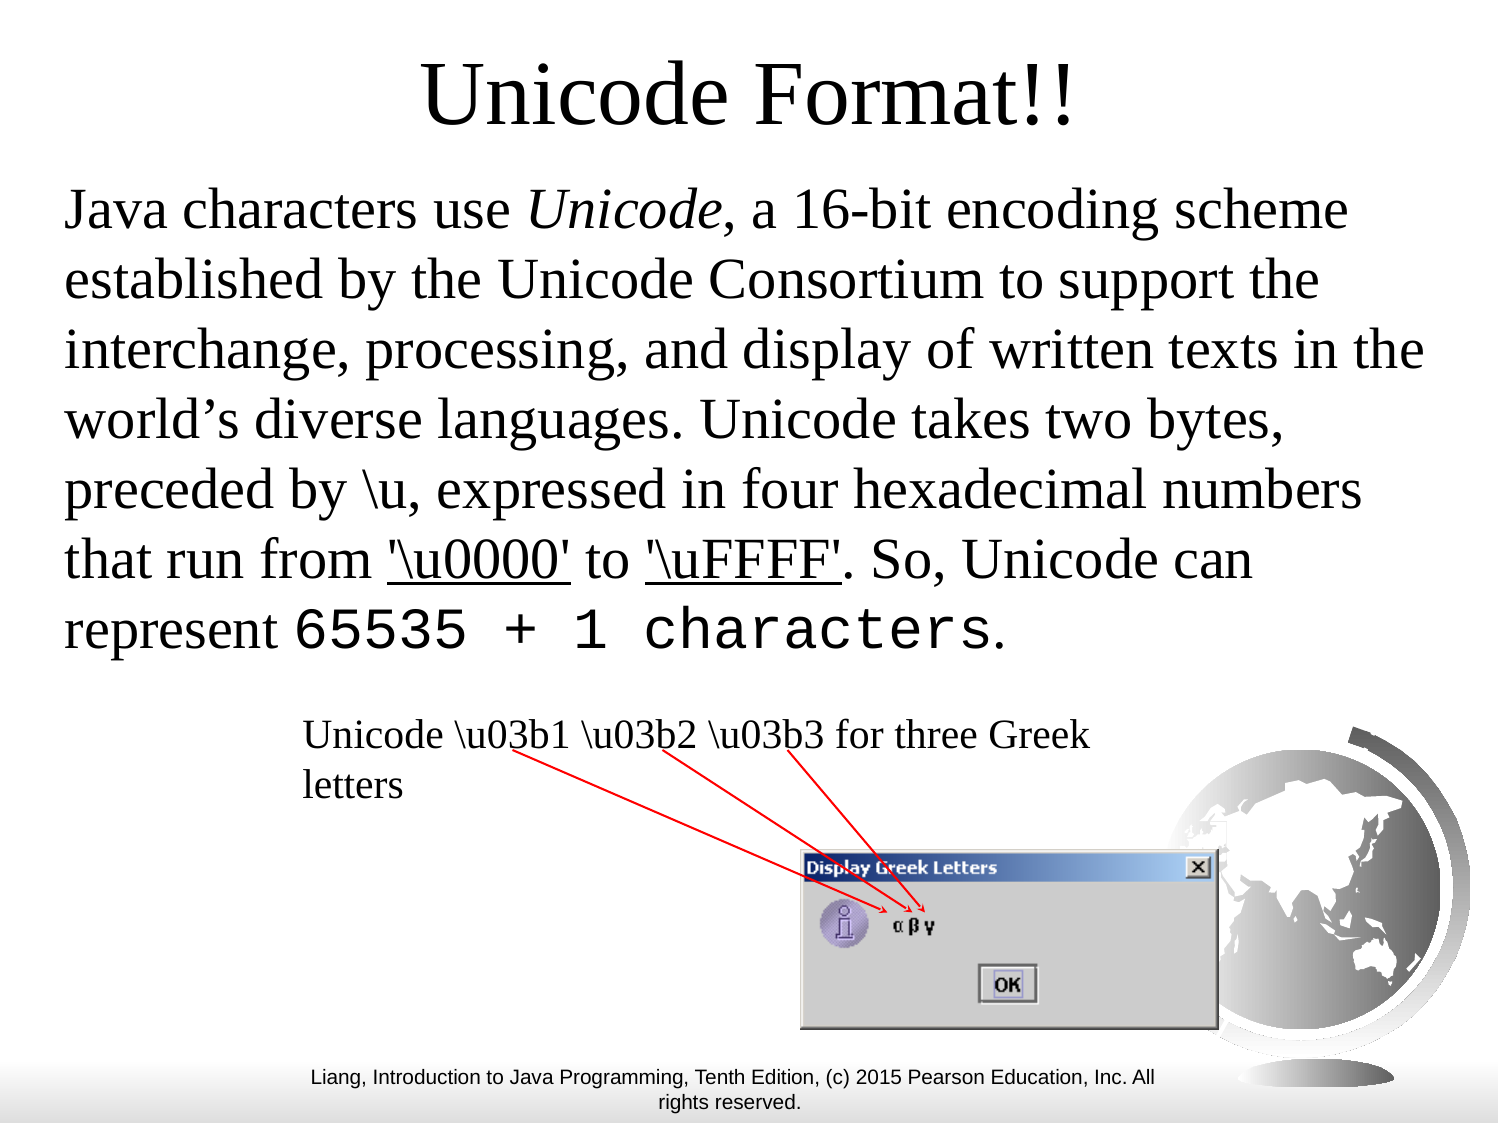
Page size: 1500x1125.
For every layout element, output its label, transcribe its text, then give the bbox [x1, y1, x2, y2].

title Unicode Format!! [112, 37, 1388, 138]
text_box Unicode \u03b1 \u03b2 \u03b3 for three Greek letters [287, 699, 1150, 815]
picture [799, 849, 1219, 1030]
text_box Java characters use Unicode, a 16-bit encoding scheme established by the Unicode Consortium to support the interchange, processing, and display of written texts in the world’s diverse languages. Unicode takes two bytes, preceded by \u, expressed in four hexadecimal numbers that run from '\u0000' to '\uFFFF'. So, Unicode can represent 65535 + 1 characters. [50, 162, 1450, 668]
slide_number [1074, 1049, 1388, 1125]
